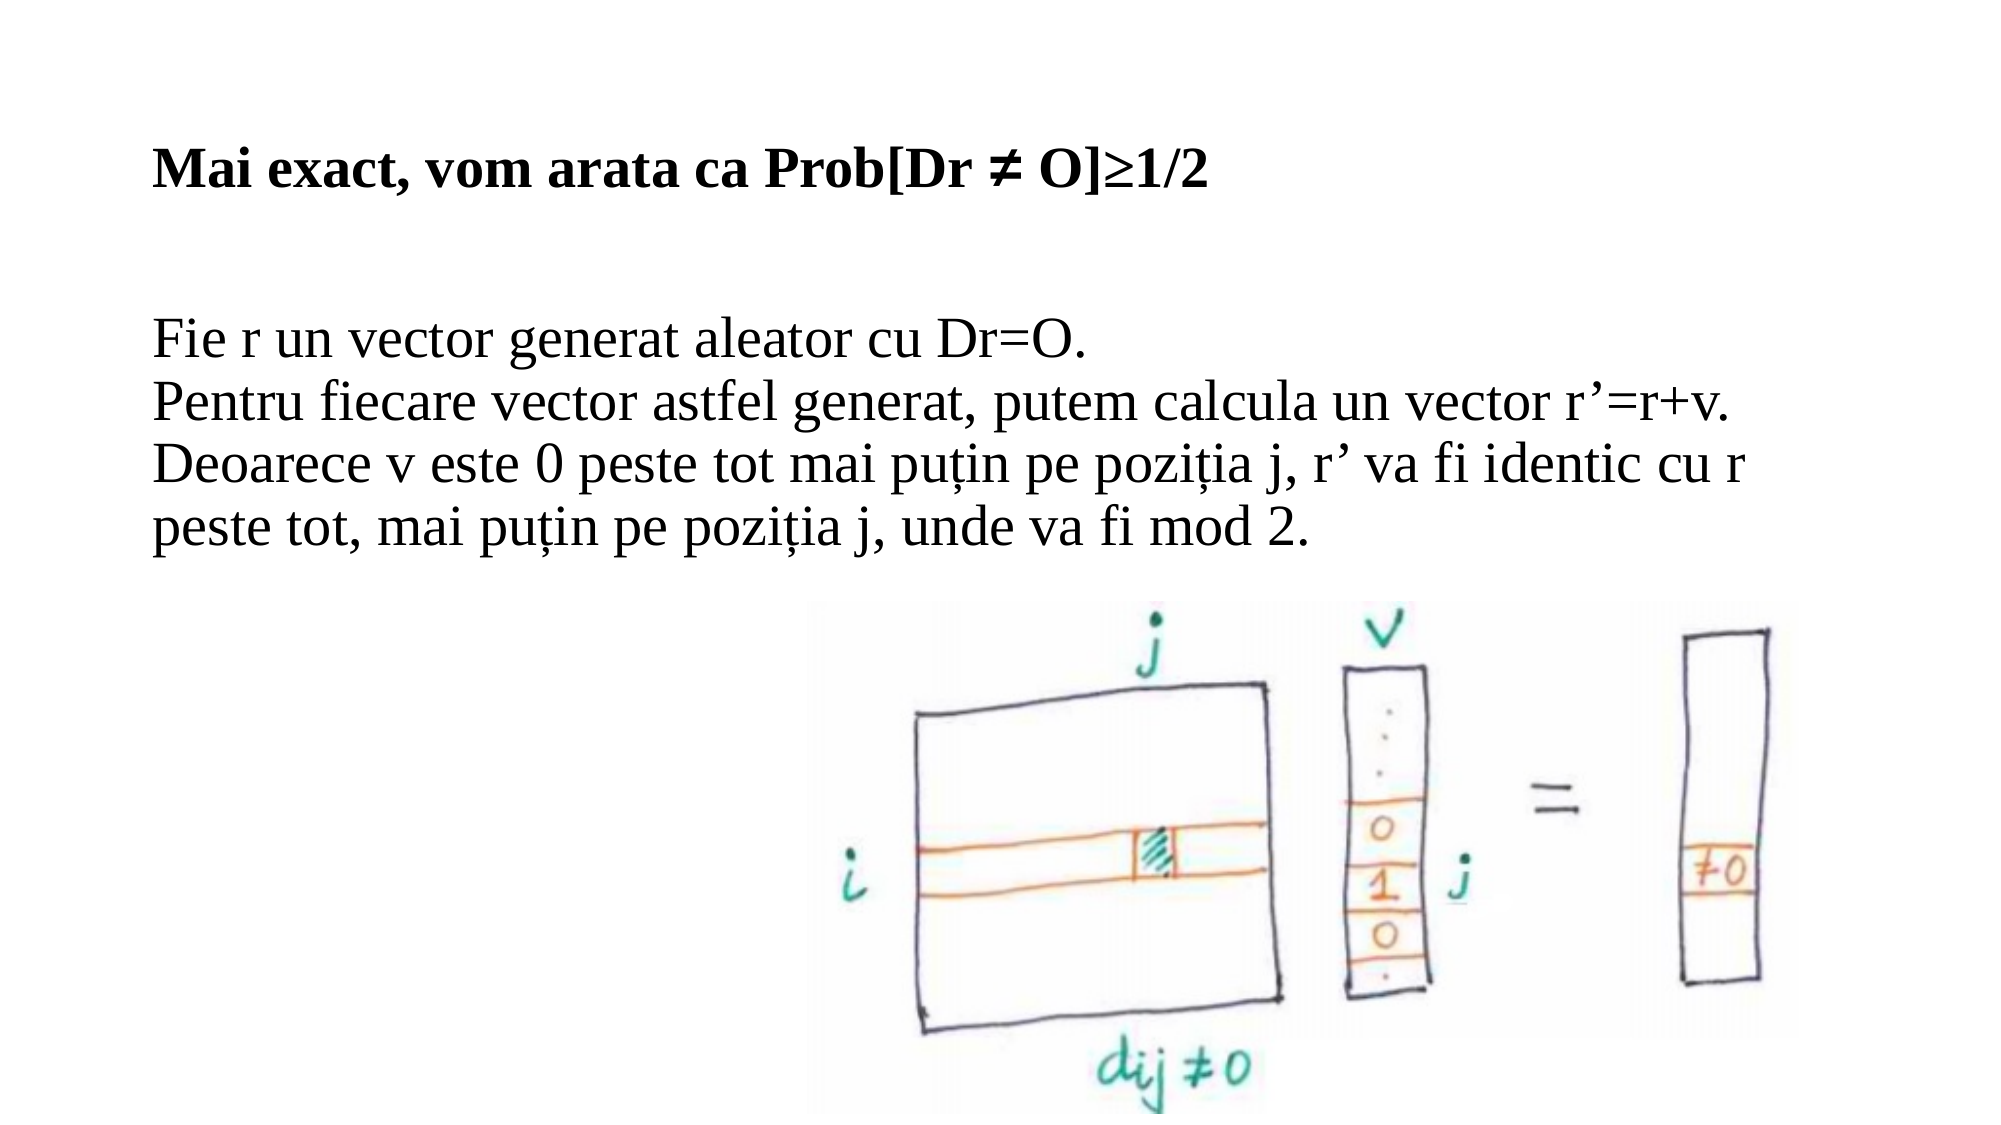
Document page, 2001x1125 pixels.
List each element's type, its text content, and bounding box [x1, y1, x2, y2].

title Mai exact, vom arata ca Prob[Dr ≠ O]≥1/2 [137, 59, 1863, 278]
picture [807, 601, 1799, 1114]
